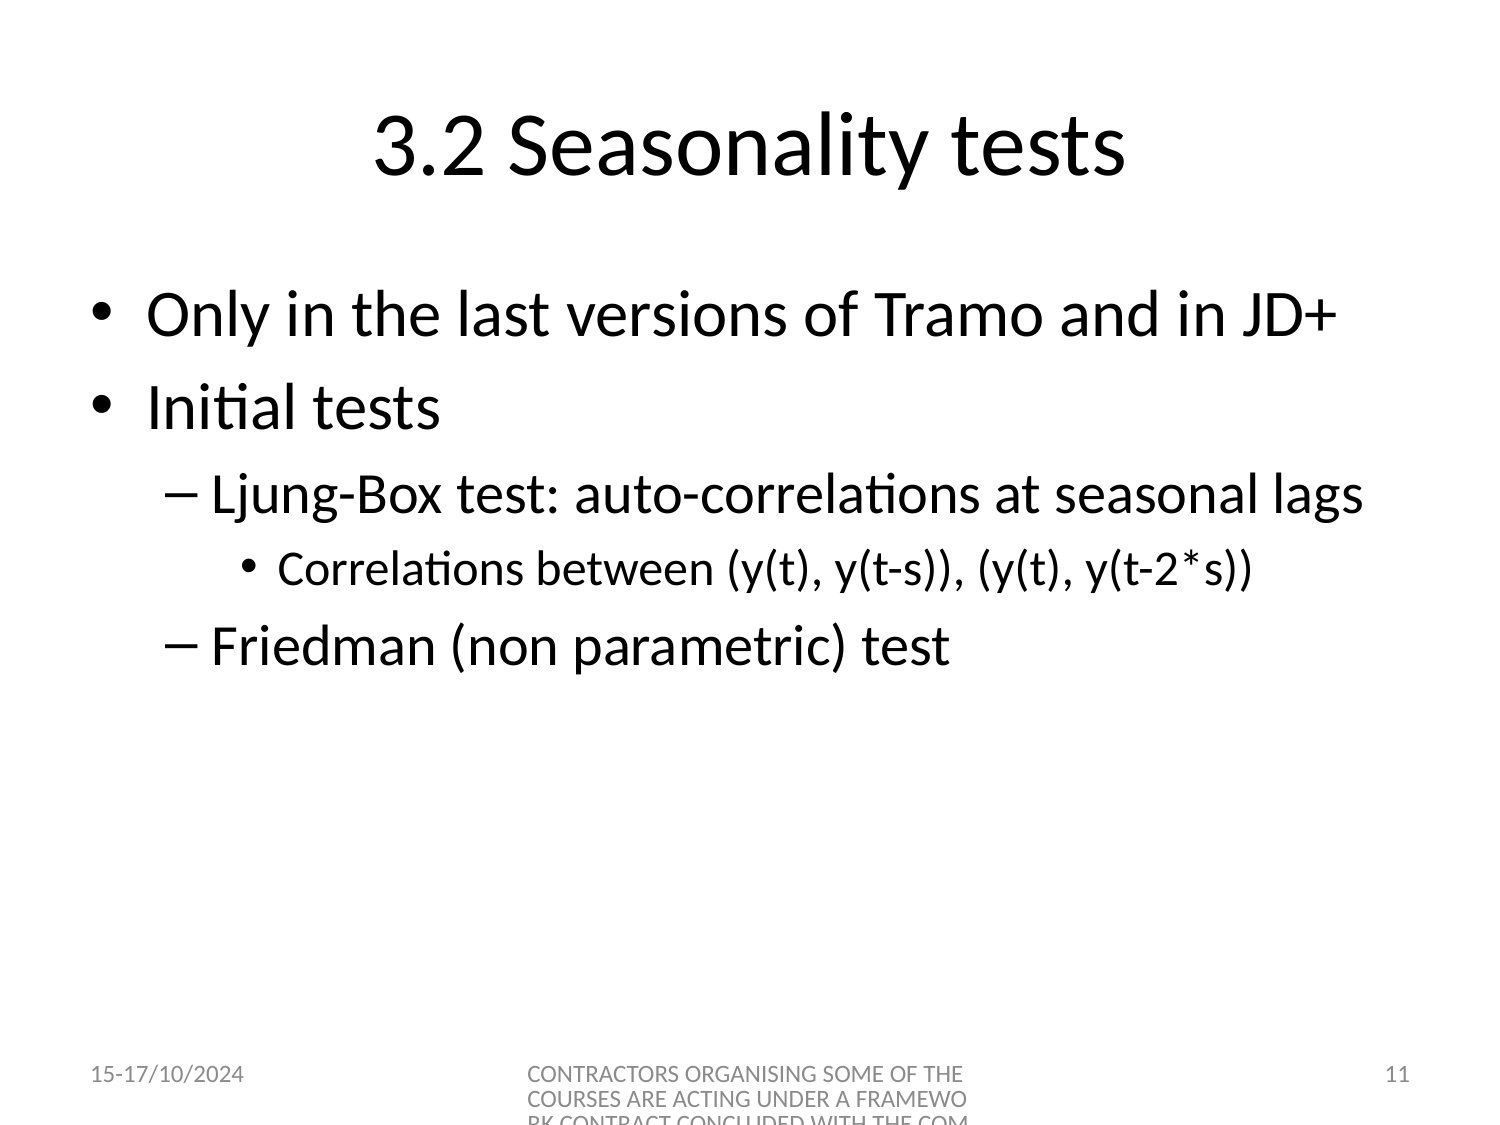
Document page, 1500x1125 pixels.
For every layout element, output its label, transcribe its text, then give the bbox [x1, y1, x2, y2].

slide_number 11 [1074, 1042, 1425, 1103]
title 3.2 Seasonality tests [75, 45, 1425, 233]
footer CONTRACTORS ORGANISING SOME OF THE COURSES ARE ACTING UNDER A FRAMEWORK CONTRACT CONCLUDED WITH THE COMMISSION [512, 1042, 988, 1103]
list Only in the last versions of Tramo and in JD+ Initial tests Ljung-Box test: auto-correlations at seasonal lags Correlations between (y(t), y(t-s)), (y(t), y(t-2*s)) Friedman (non parametric) test [75, 262, 1425, 1005]
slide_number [75, 1042, 425, 1103]
